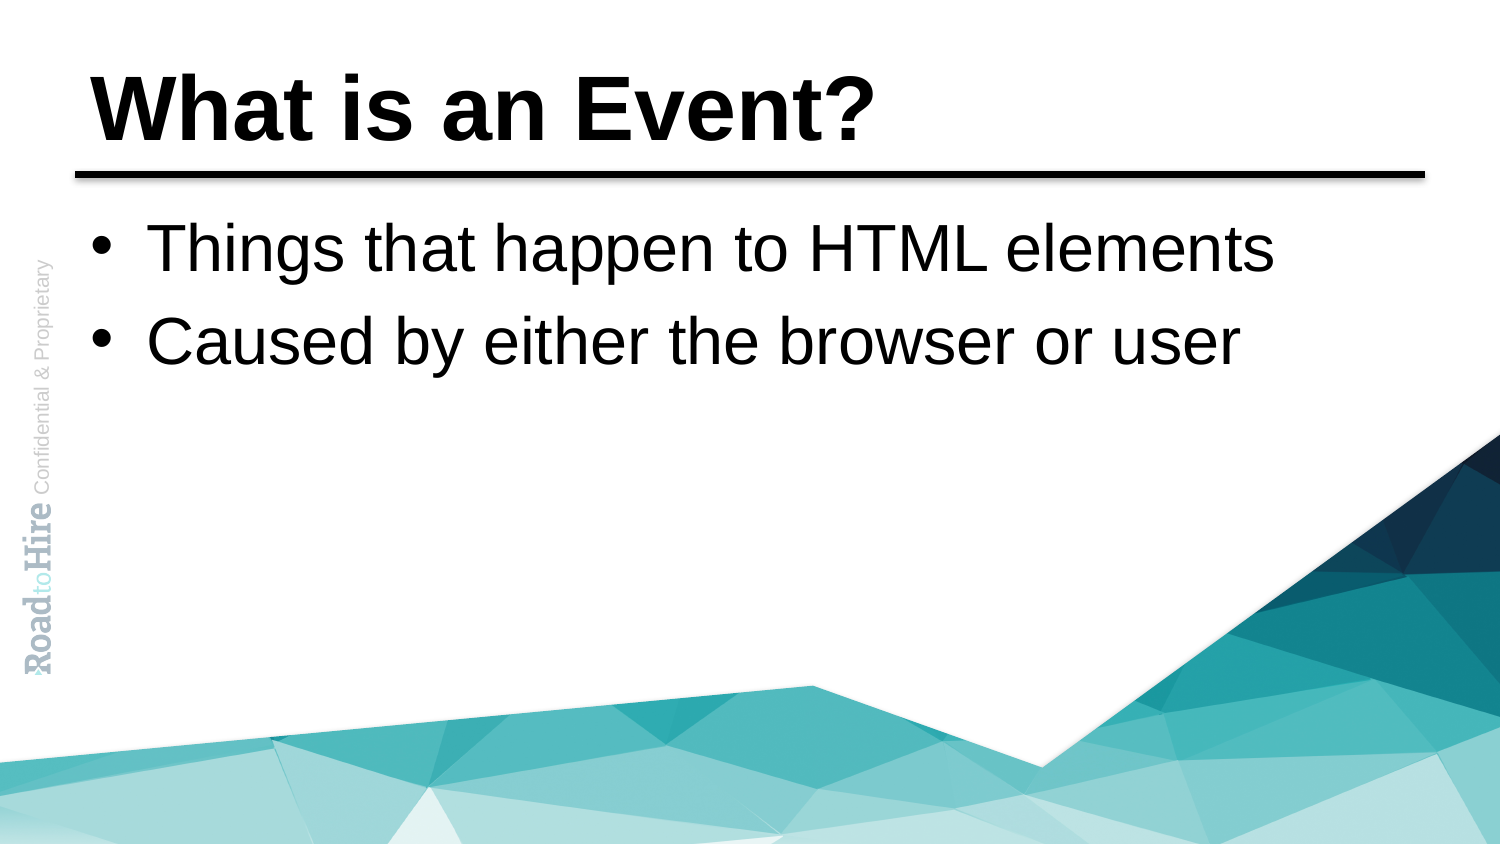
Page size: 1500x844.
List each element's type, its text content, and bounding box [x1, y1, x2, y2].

picture [0, 434, 1500, 844]
list Things that happen to HTML elements Caused by either the browser or user [75, 196, 1425, 803]
title What is an Event? [75, 33, 1425, 175]
picture [23, 504, 51, 675]
